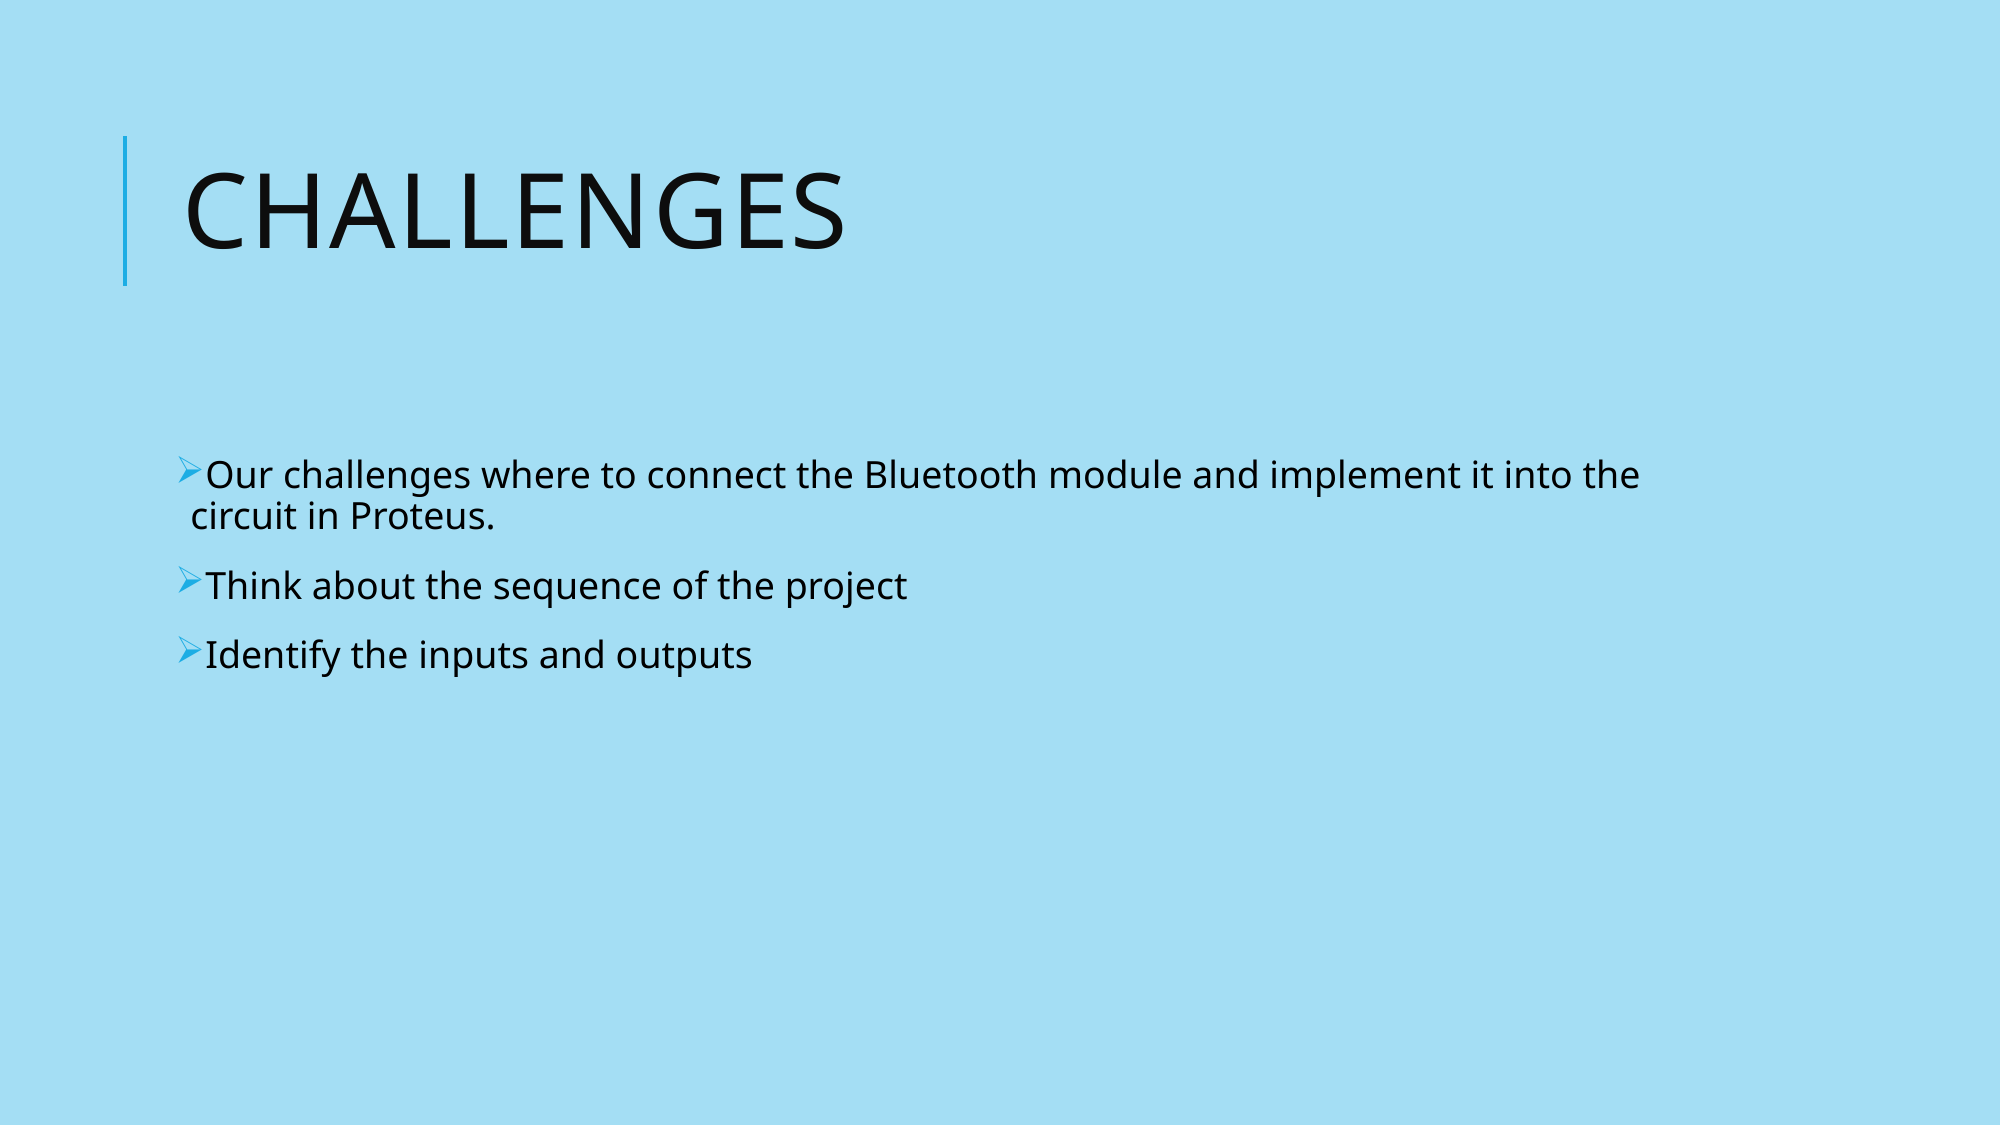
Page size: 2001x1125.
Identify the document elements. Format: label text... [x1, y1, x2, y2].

list Our challenges where to connect the Bluetooth module and implement it into the circuit in Proteus. Think about the sequence of the project Identify the inputs and outputs [168, 375, 1763, 1035]
title Challenges [168, 96, 1763, 342]
